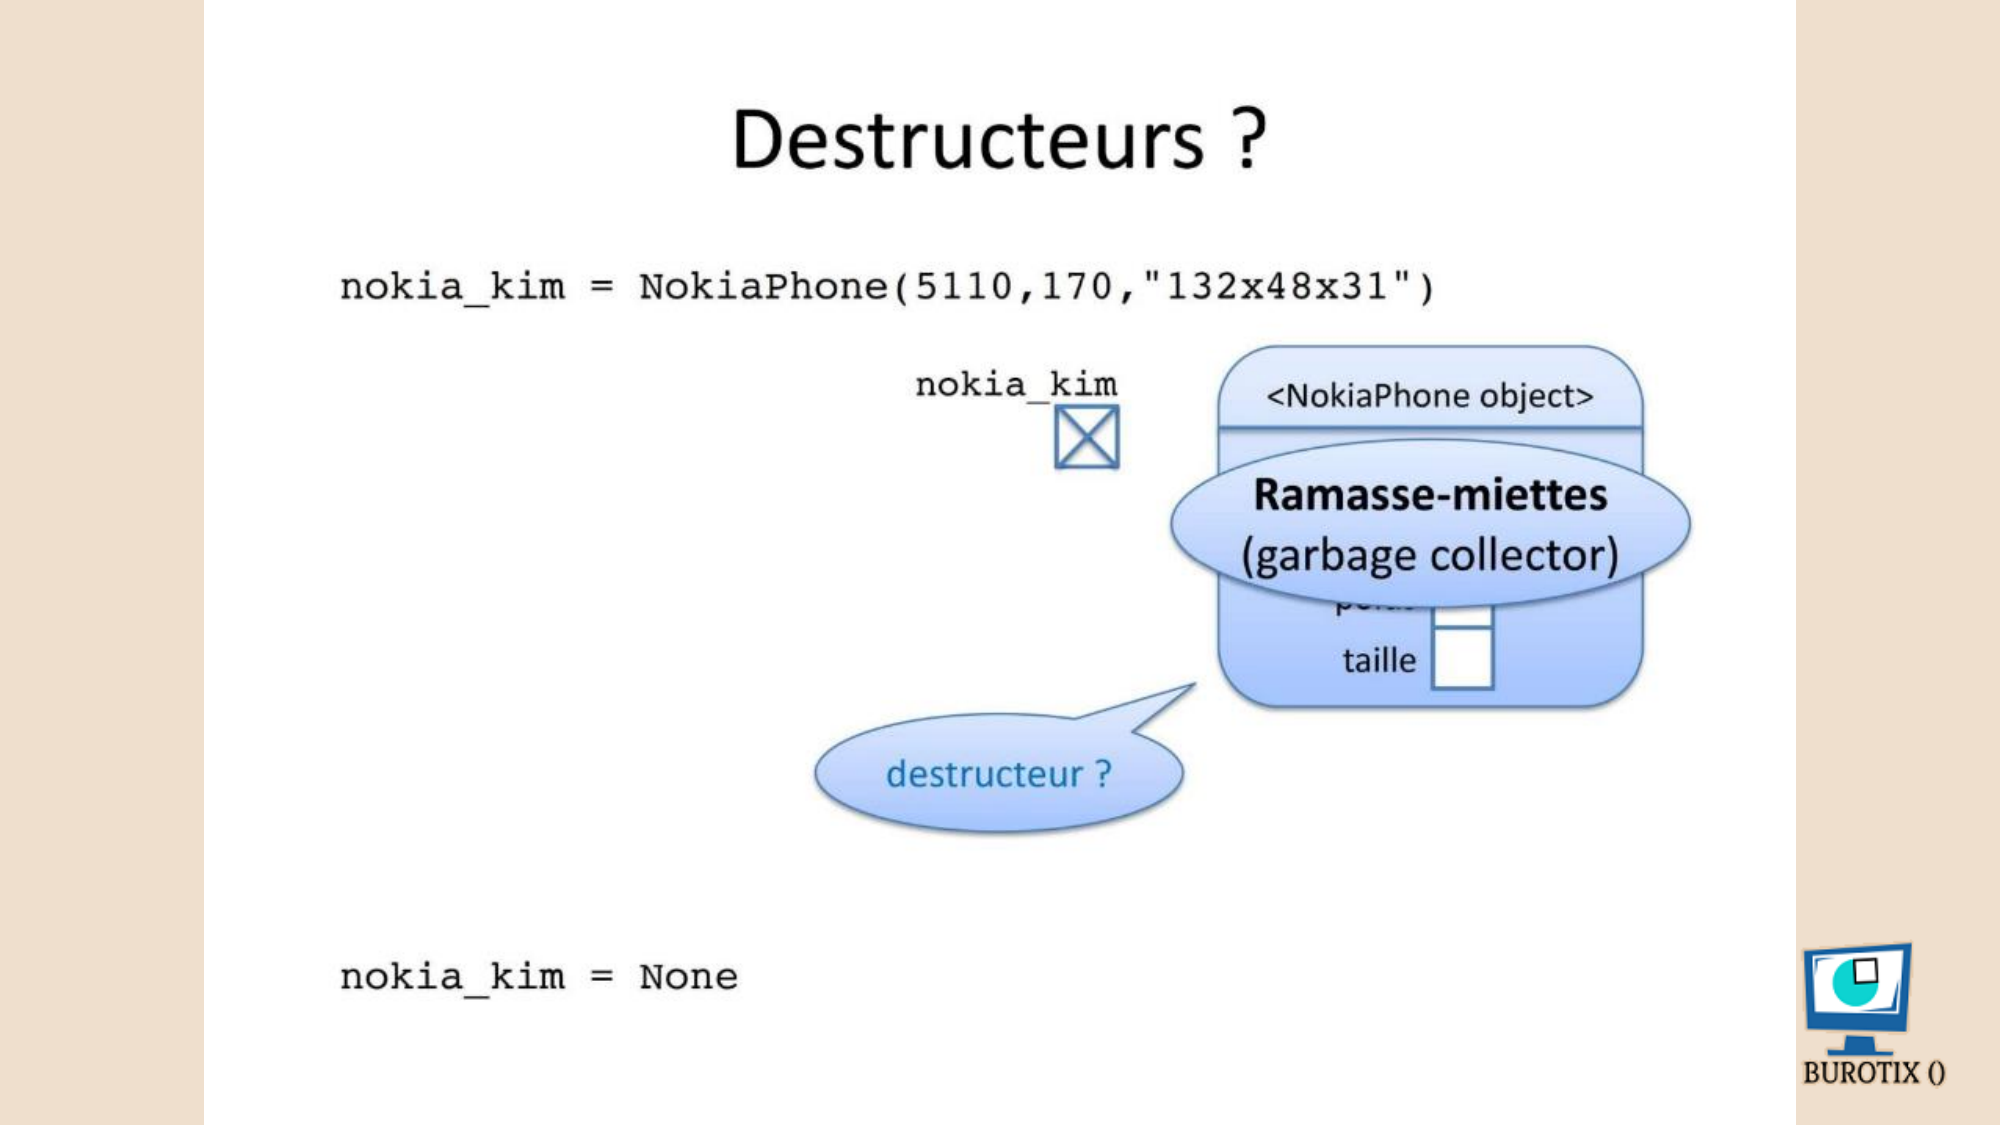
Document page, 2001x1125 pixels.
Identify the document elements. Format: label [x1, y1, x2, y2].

picture [204, 0, 1949, 1125]
